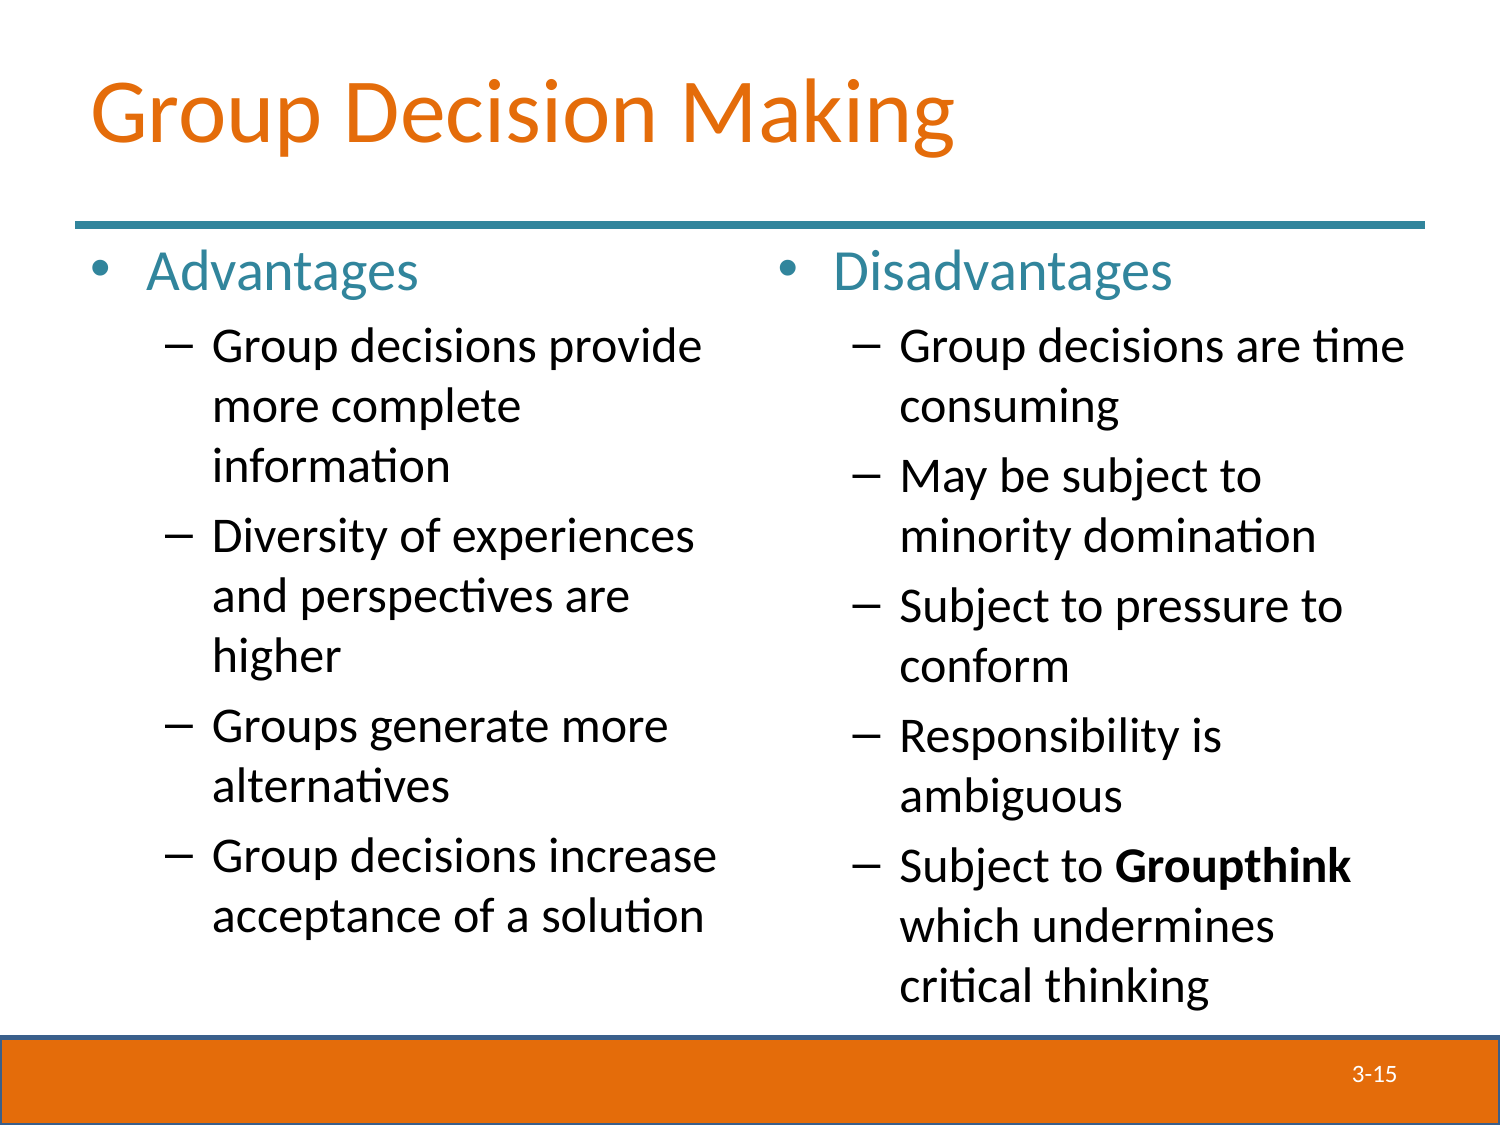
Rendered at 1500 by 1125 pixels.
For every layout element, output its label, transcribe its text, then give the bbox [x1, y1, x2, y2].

title Group Decision Making [75, 12, 1425, 200]
list Advantages Group decisions provide more complete information Diversity of experiences and perspectives are higher Groups generate more alternatives Group decisions increase acceptance of a solution [75, 224, 738, 1013]
list Disadvantages Group decisions are time consuming May be subject to minority domination Subject to pressure to conform Responsibility is ambiguous Subject to Groupthink which undermines critical thinking [762, 224, 1425, 975]
